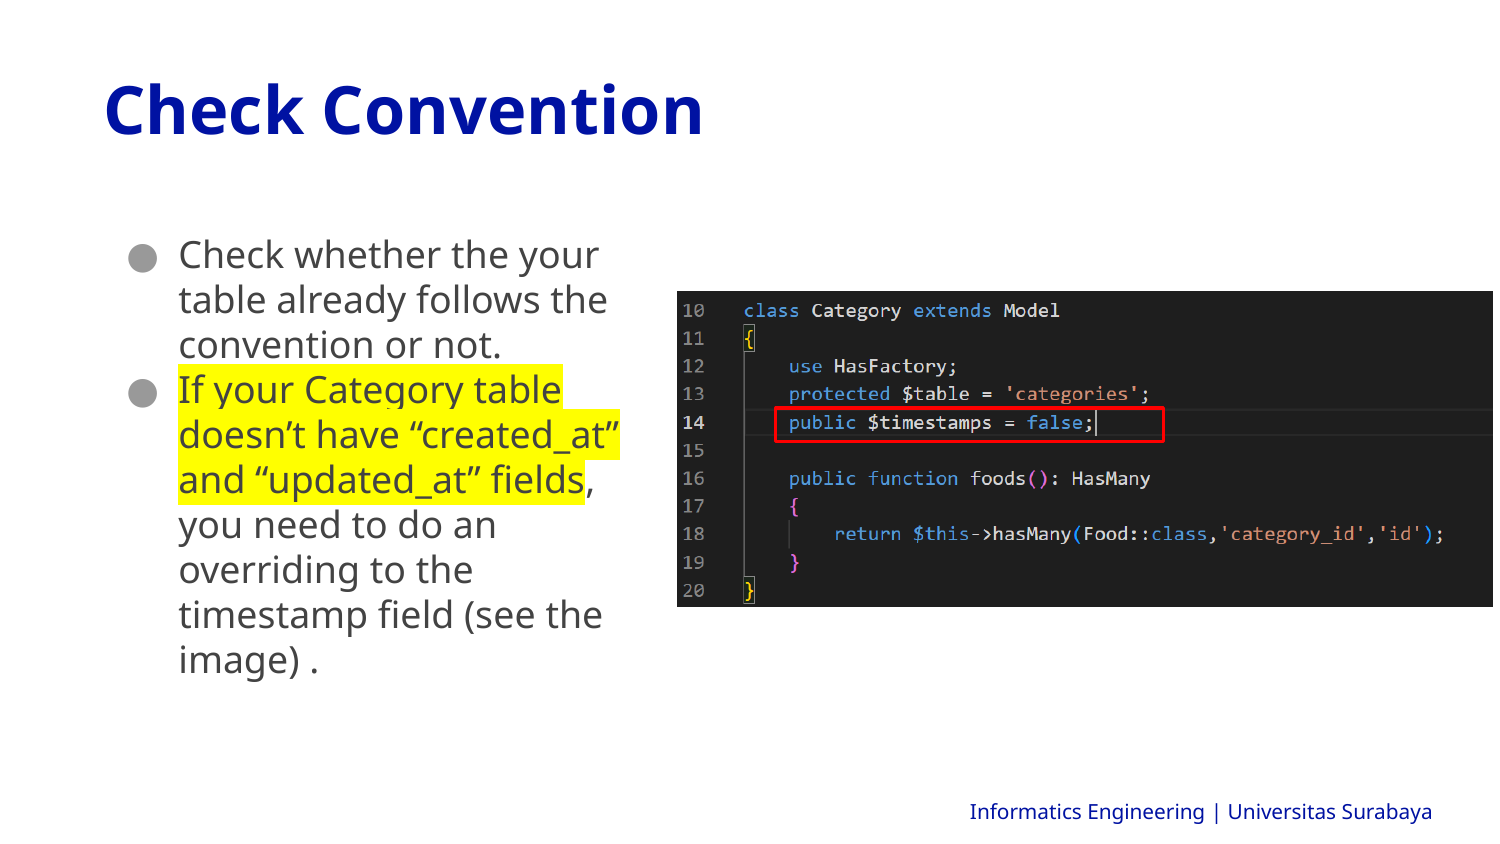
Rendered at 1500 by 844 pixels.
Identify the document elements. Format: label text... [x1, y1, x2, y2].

list Check whether the your table already follows the convention or not. If your Category table doesn’t have “created_at” and “updated_at” fields, you need to do an overriding to the timestamp field (see the image) . [88, 216, 670, 748]
title Check Convention [88, 12, 1258, 163]
picture [677, 291, 1493, 607]
text_box Informatics Engineering | Universitas Surabaya [953, 791, 1448, 828]
